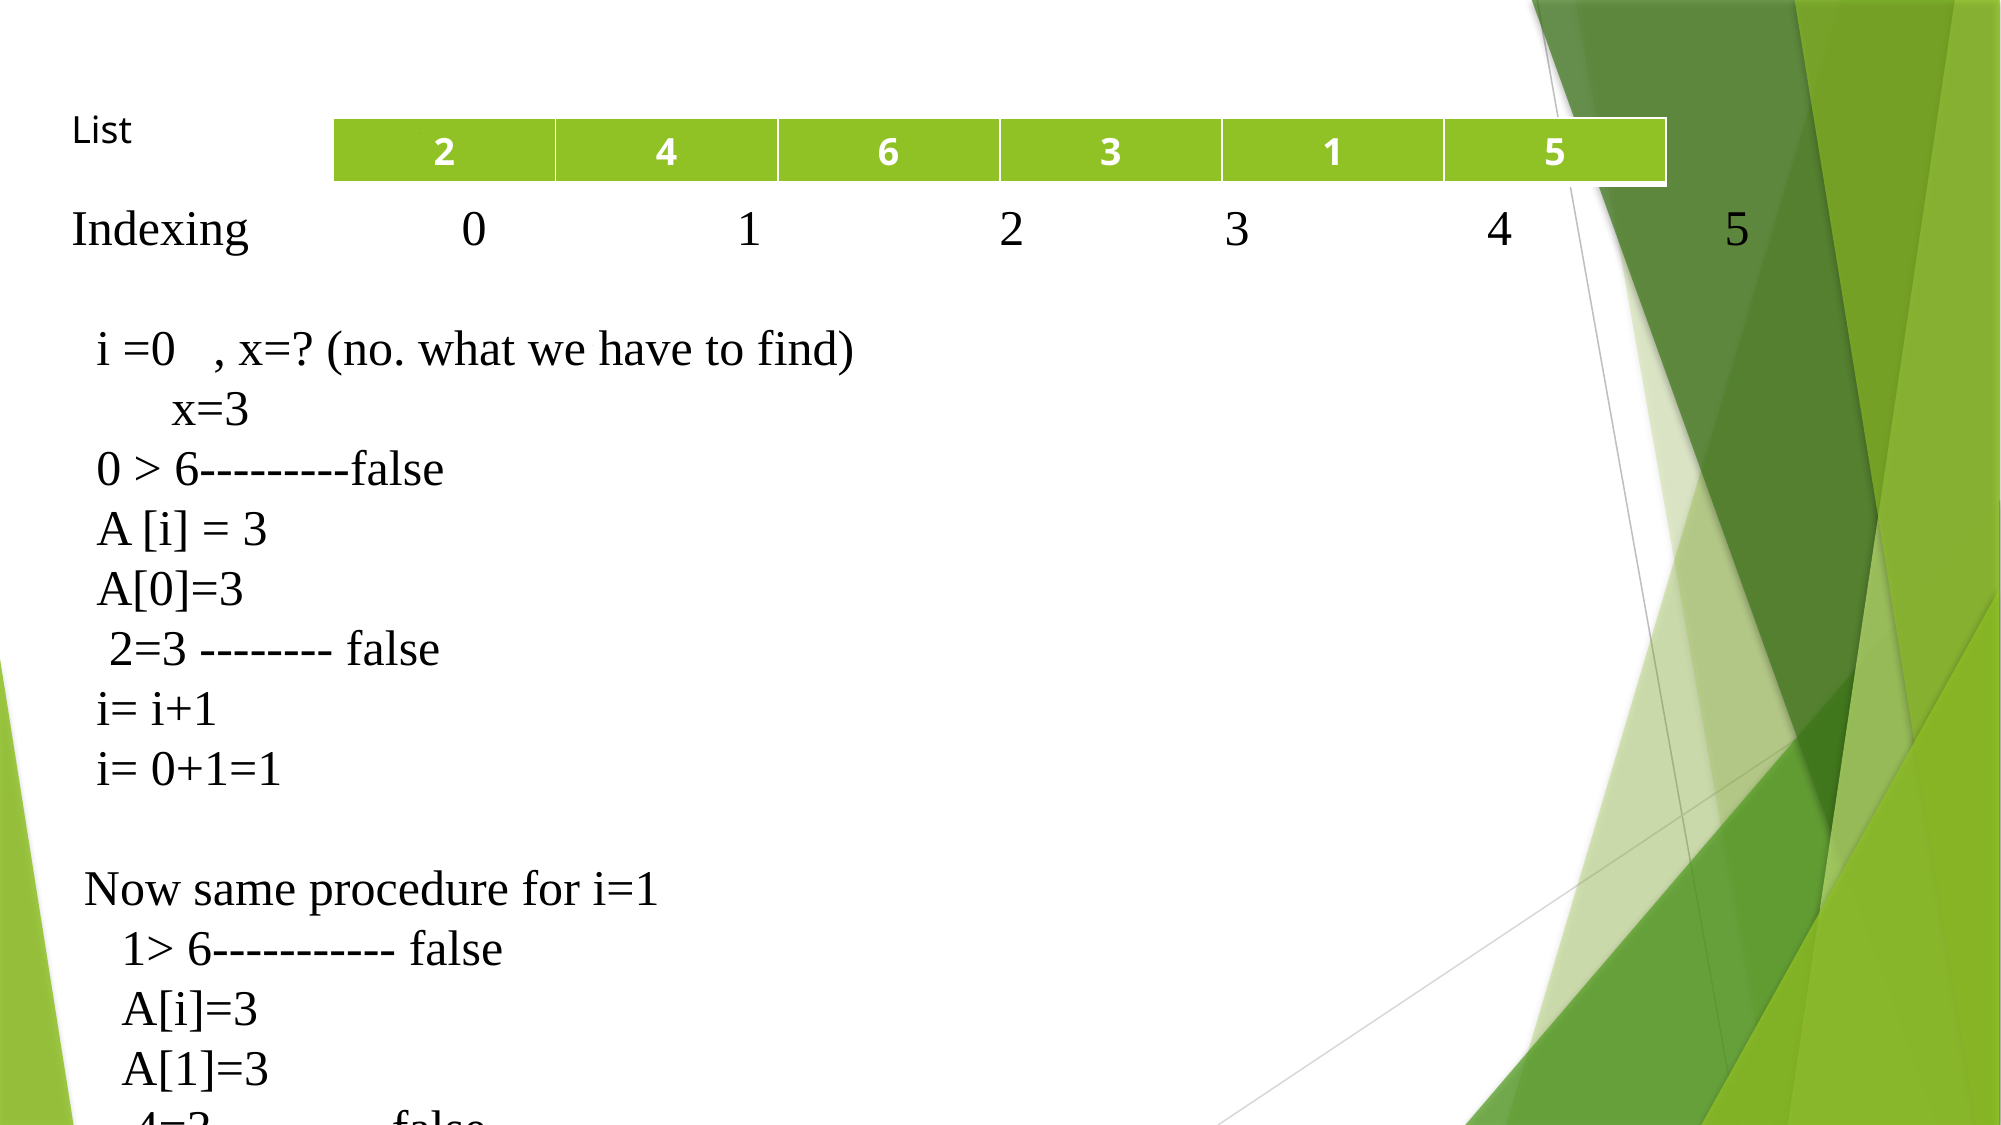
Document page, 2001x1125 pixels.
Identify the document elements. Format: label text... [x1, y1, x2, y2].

text_box List Indexing 0 1 2 3 4 5 i =0 , x=? (no. what we have to find) x=3 0 > 6---------false A [i] = 3 A[0]=3 2=3 -------- false i= i+1 i= 0+1=1 Now same procedure for i=1 1> 6----------- false A[i]=3 A[1]=3 4=3---------- false i=i+1 i=1+1=2 Repeat the procedure till we found the required element in the list [56, 98, 1864, 1125]
